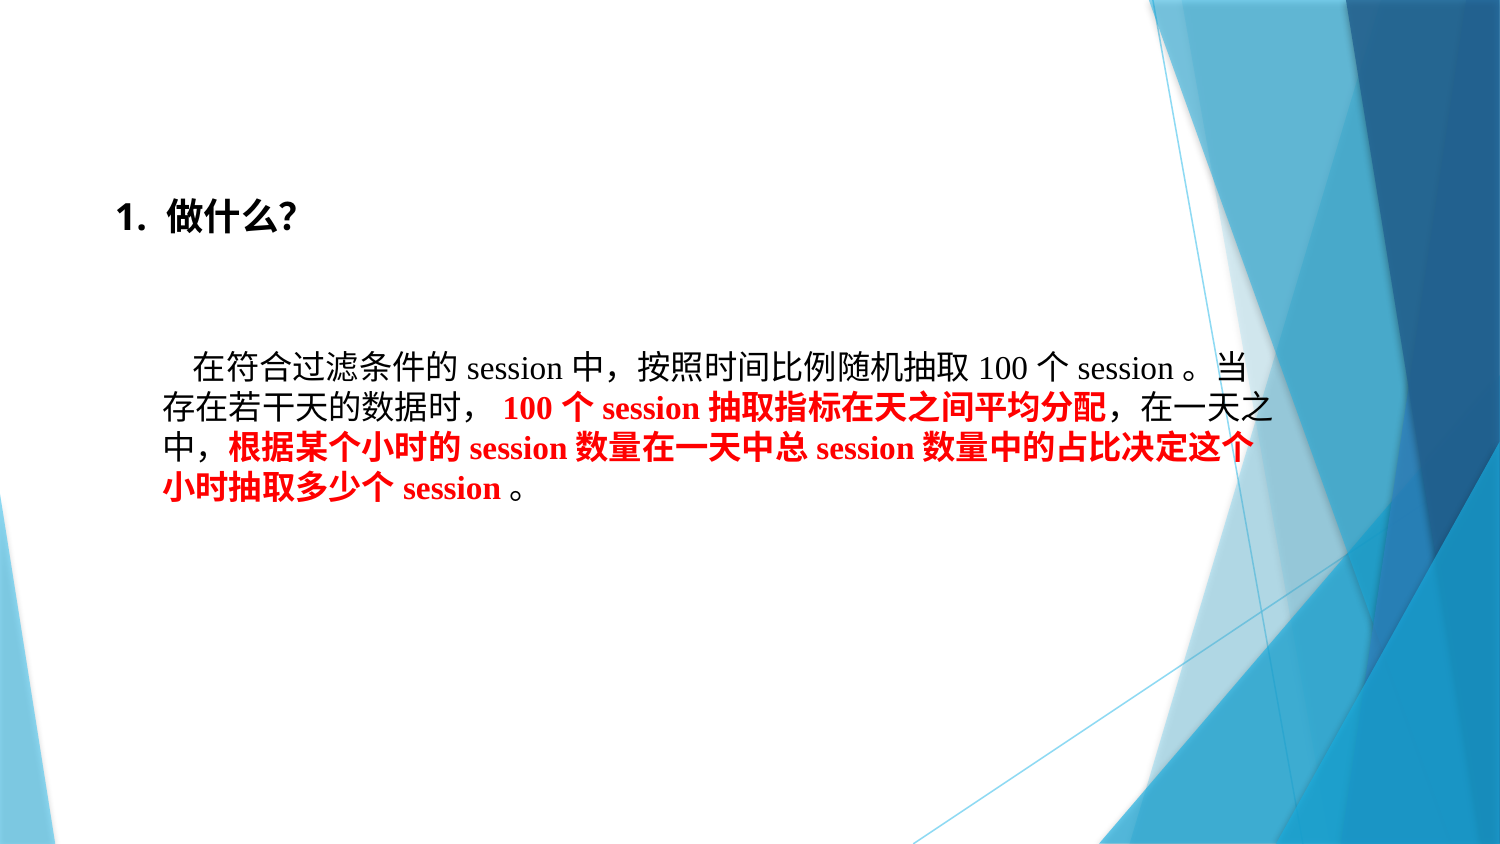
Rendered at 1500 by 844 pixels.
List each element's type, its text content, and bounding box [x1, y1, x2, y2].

text_box 在符合过滤条件的session中，按照时间比例随机抽取100个session。当存在若干天的数据时，100个session抽取指标在天之间平均分配，在一天之中，根据某个小时的session数量在一天中总session数量中的占比决定这个小时抽取多少个session。 [147, 339, 1291, 514]
text_box 1. 做什么？ [100, 185, 313, 246]
